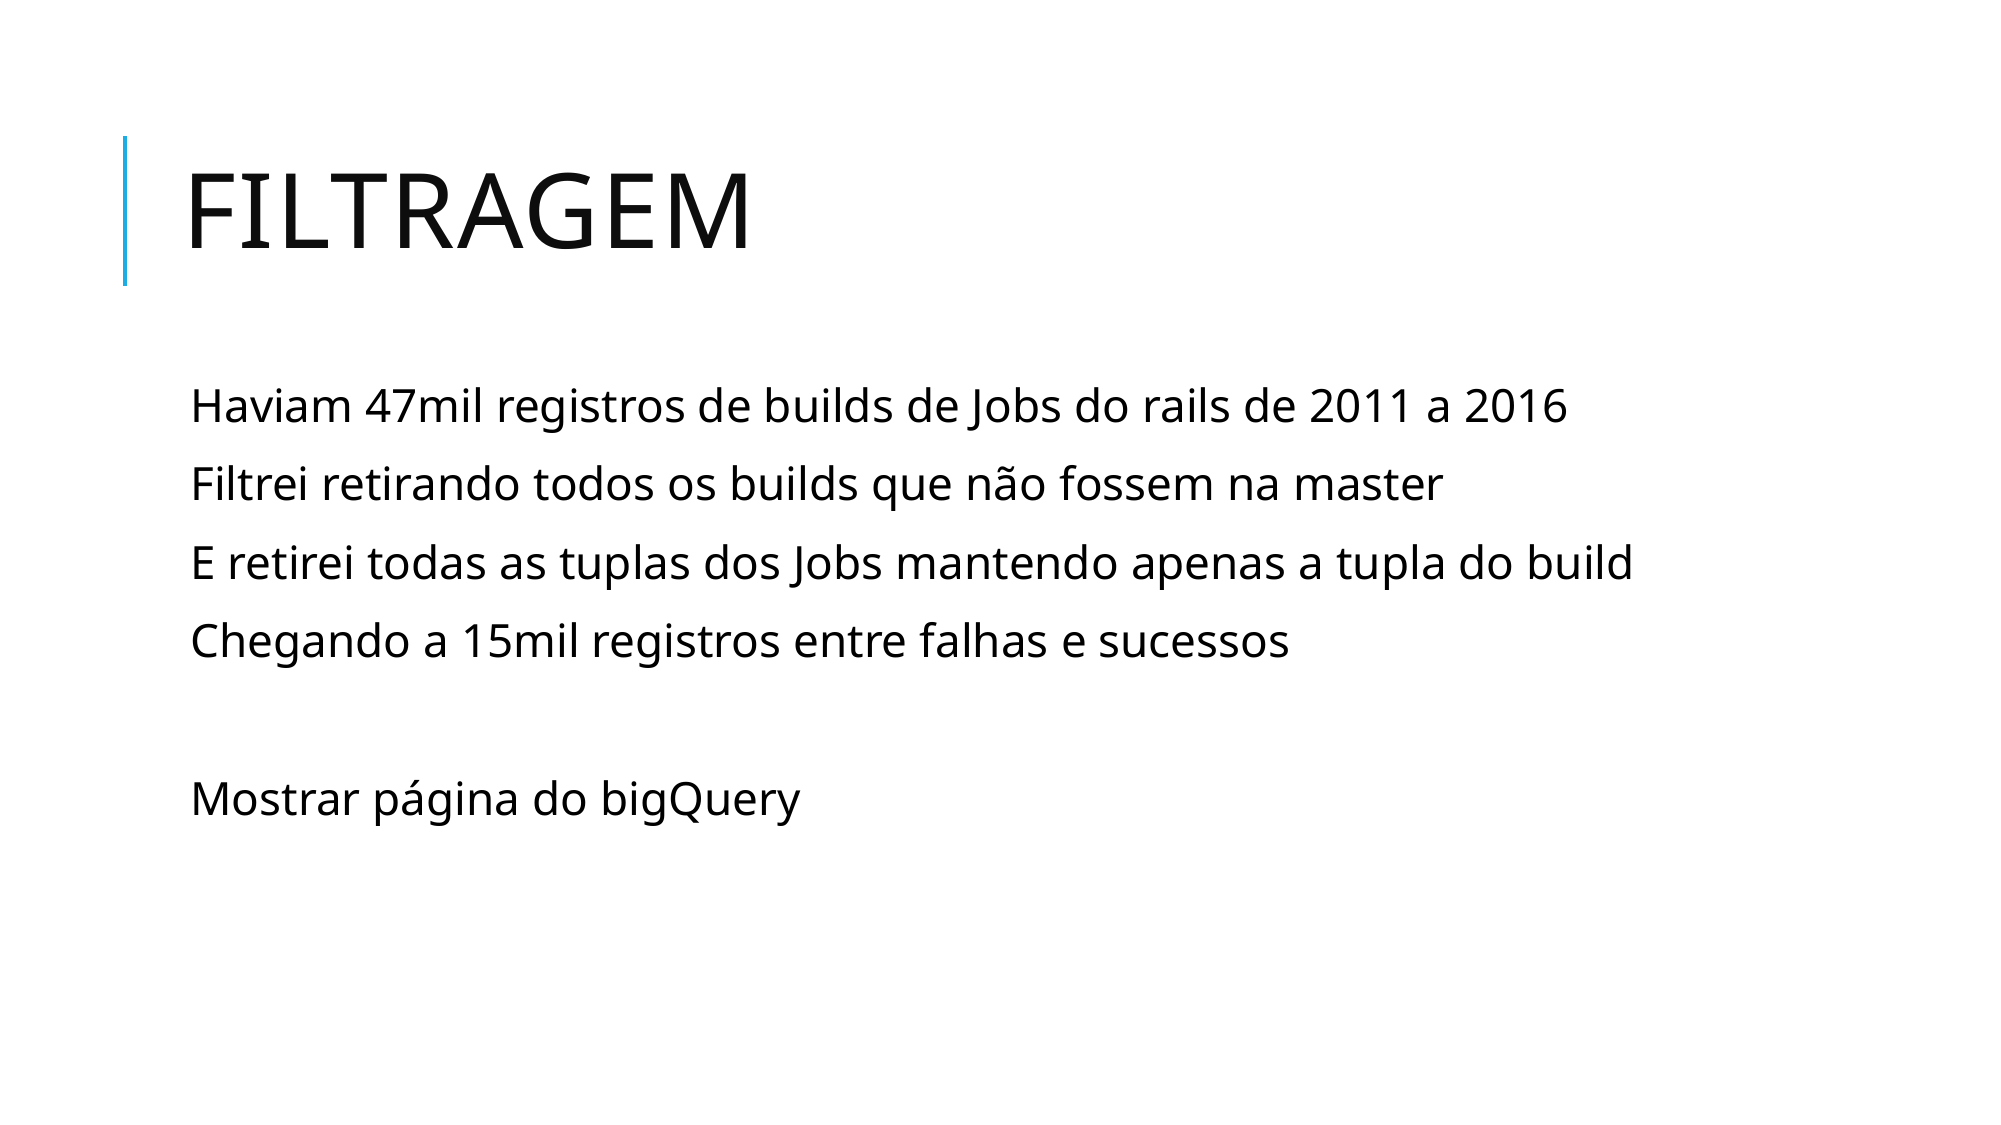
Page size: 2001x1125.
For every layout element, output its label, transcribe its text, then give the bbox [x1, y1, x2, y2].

list Haviam 47mil registros de builds de Jobs do rails de 2011 a 2016 Filtrei retirando todos os builds que não fossem na master E retirei todas as tuplas dos Jobs mantendo apenas a tupla do build Chegando a 15mil registros entre falhas e sucessos Mostrar página do bigQuery [168, 375, 1763, 1035]
title Filtragem [168, 96, 1763, 342]
